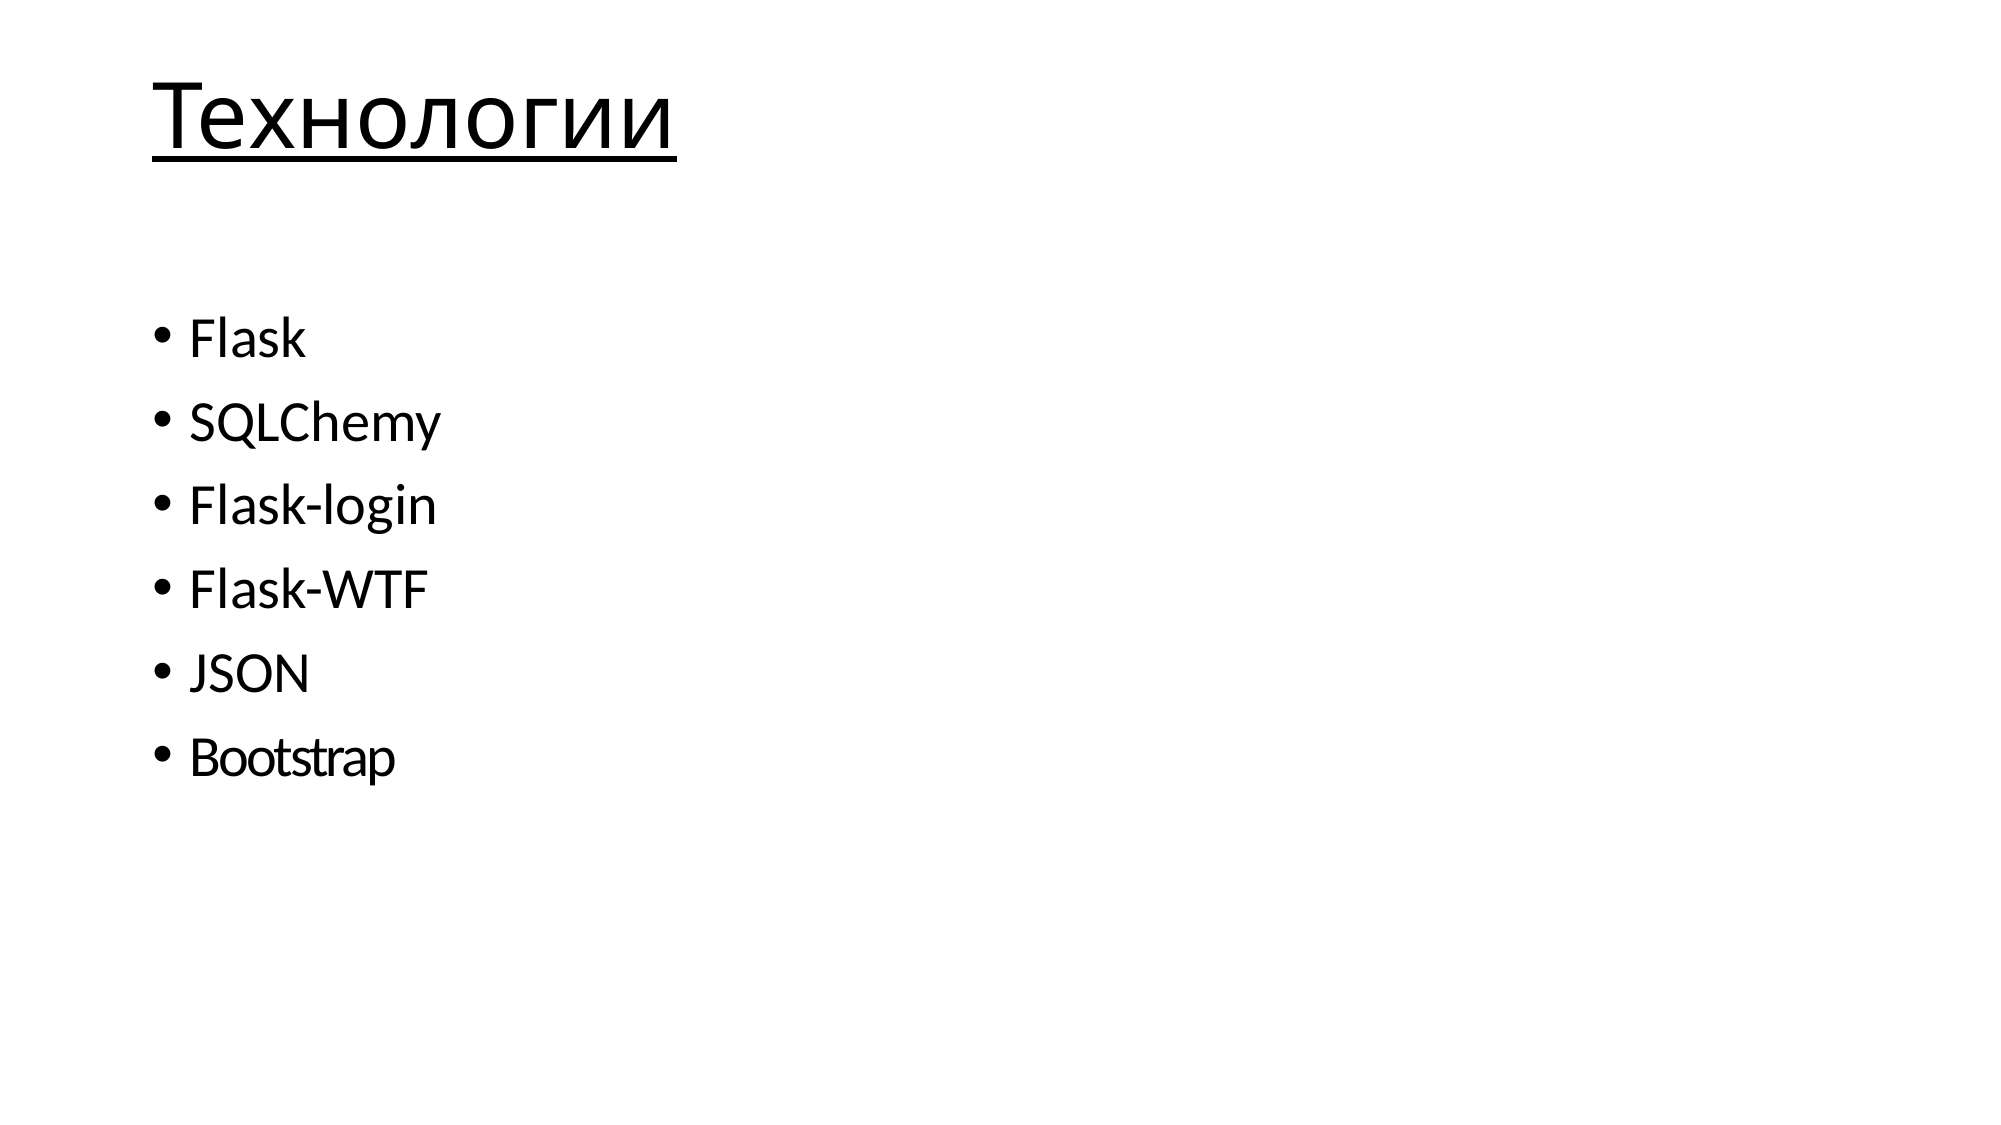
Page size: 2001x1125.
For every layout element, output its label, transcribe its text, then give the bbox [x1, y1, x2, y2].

title Технологии [137, 59, 1863, 278]
list Flask SQLChemy Flask-login Flask-WTF JSON Bootstrap [137, 299, 1863, 1014]
